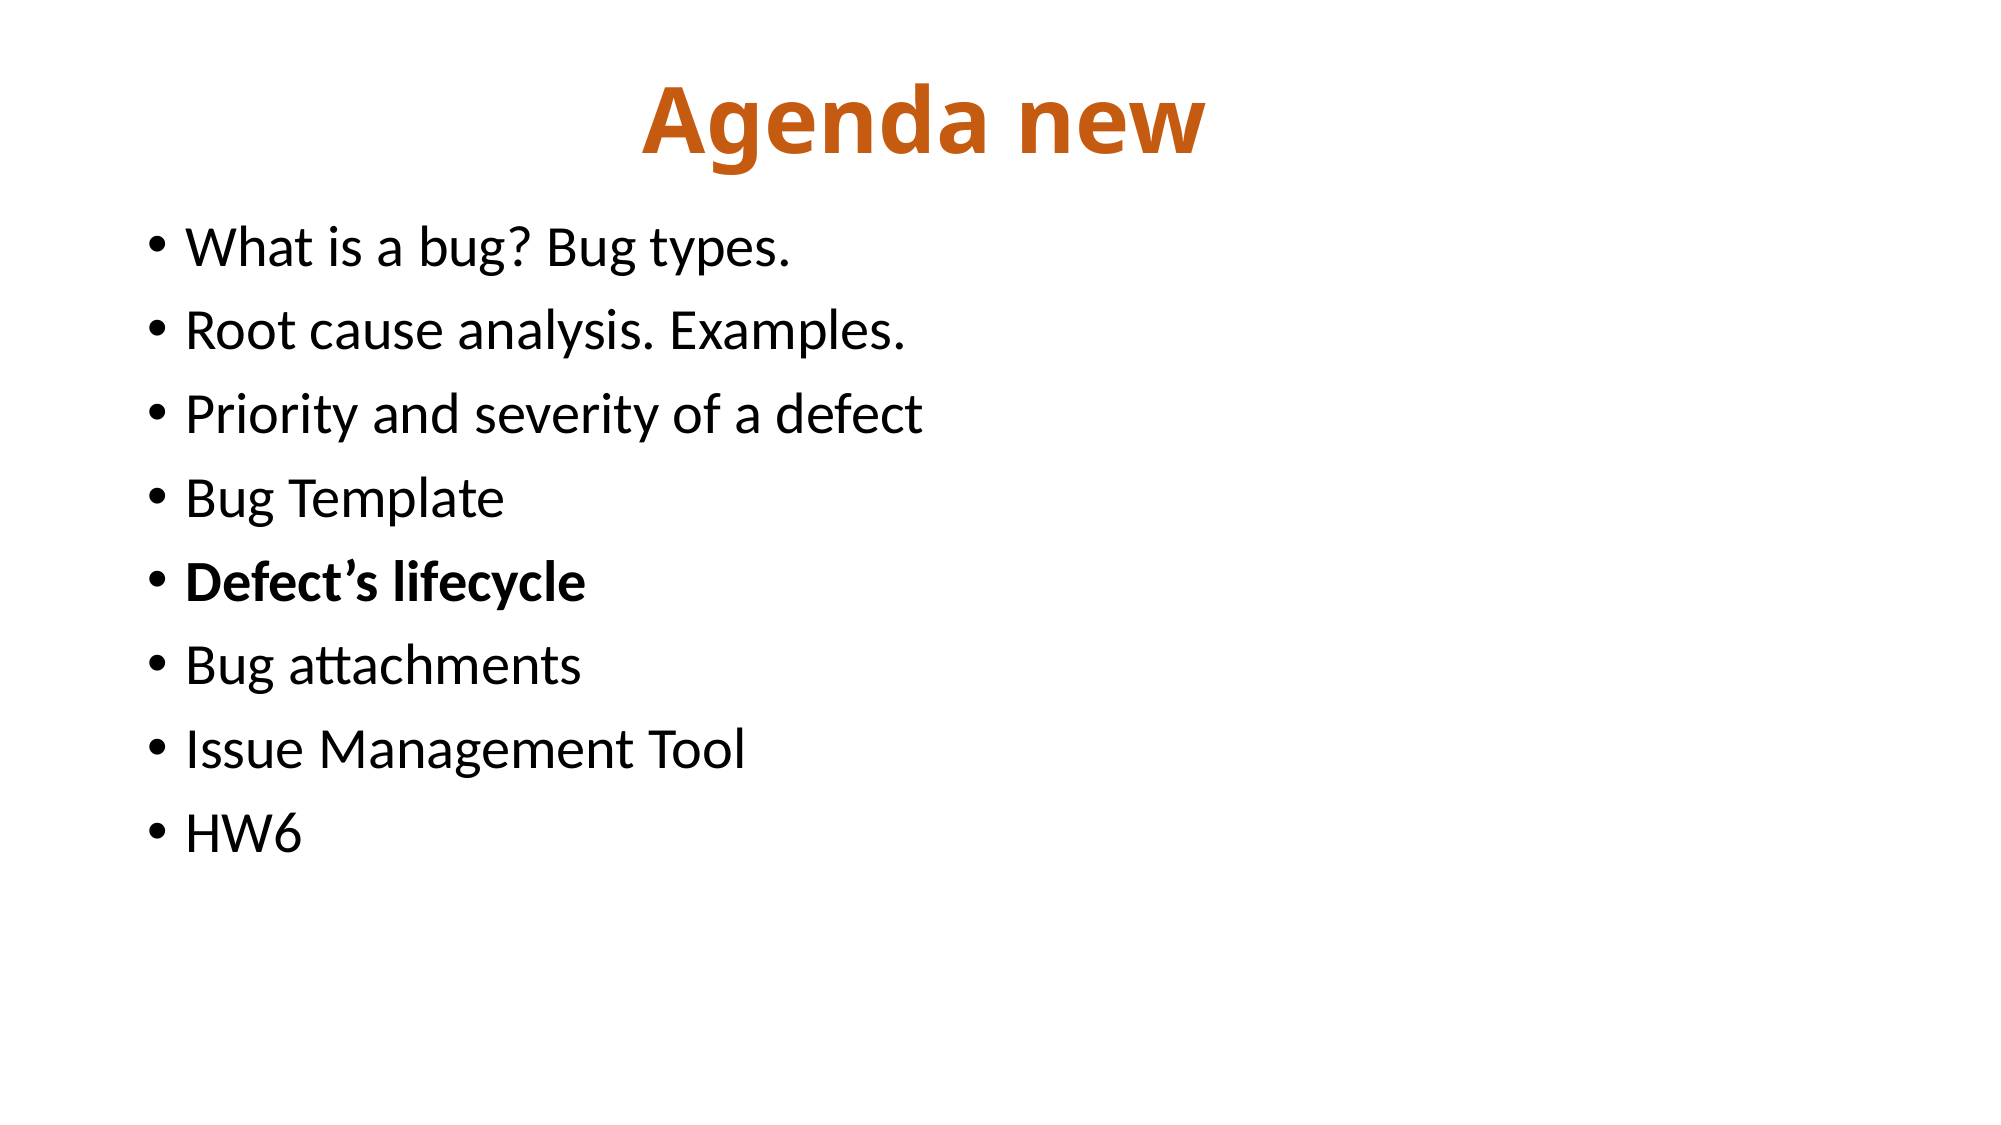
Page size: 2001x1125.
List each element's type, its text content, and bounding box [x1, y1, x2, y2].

list What is a bug? Bug types. Root cause analysis. Examples. Priority and severity of a defect Bug Template Defect’s lifecycle Bug attachments Issue Management Tool HW6 [132, 208, 1858, 995]
text_box Agenda new [62, 59, 1788, 188]
